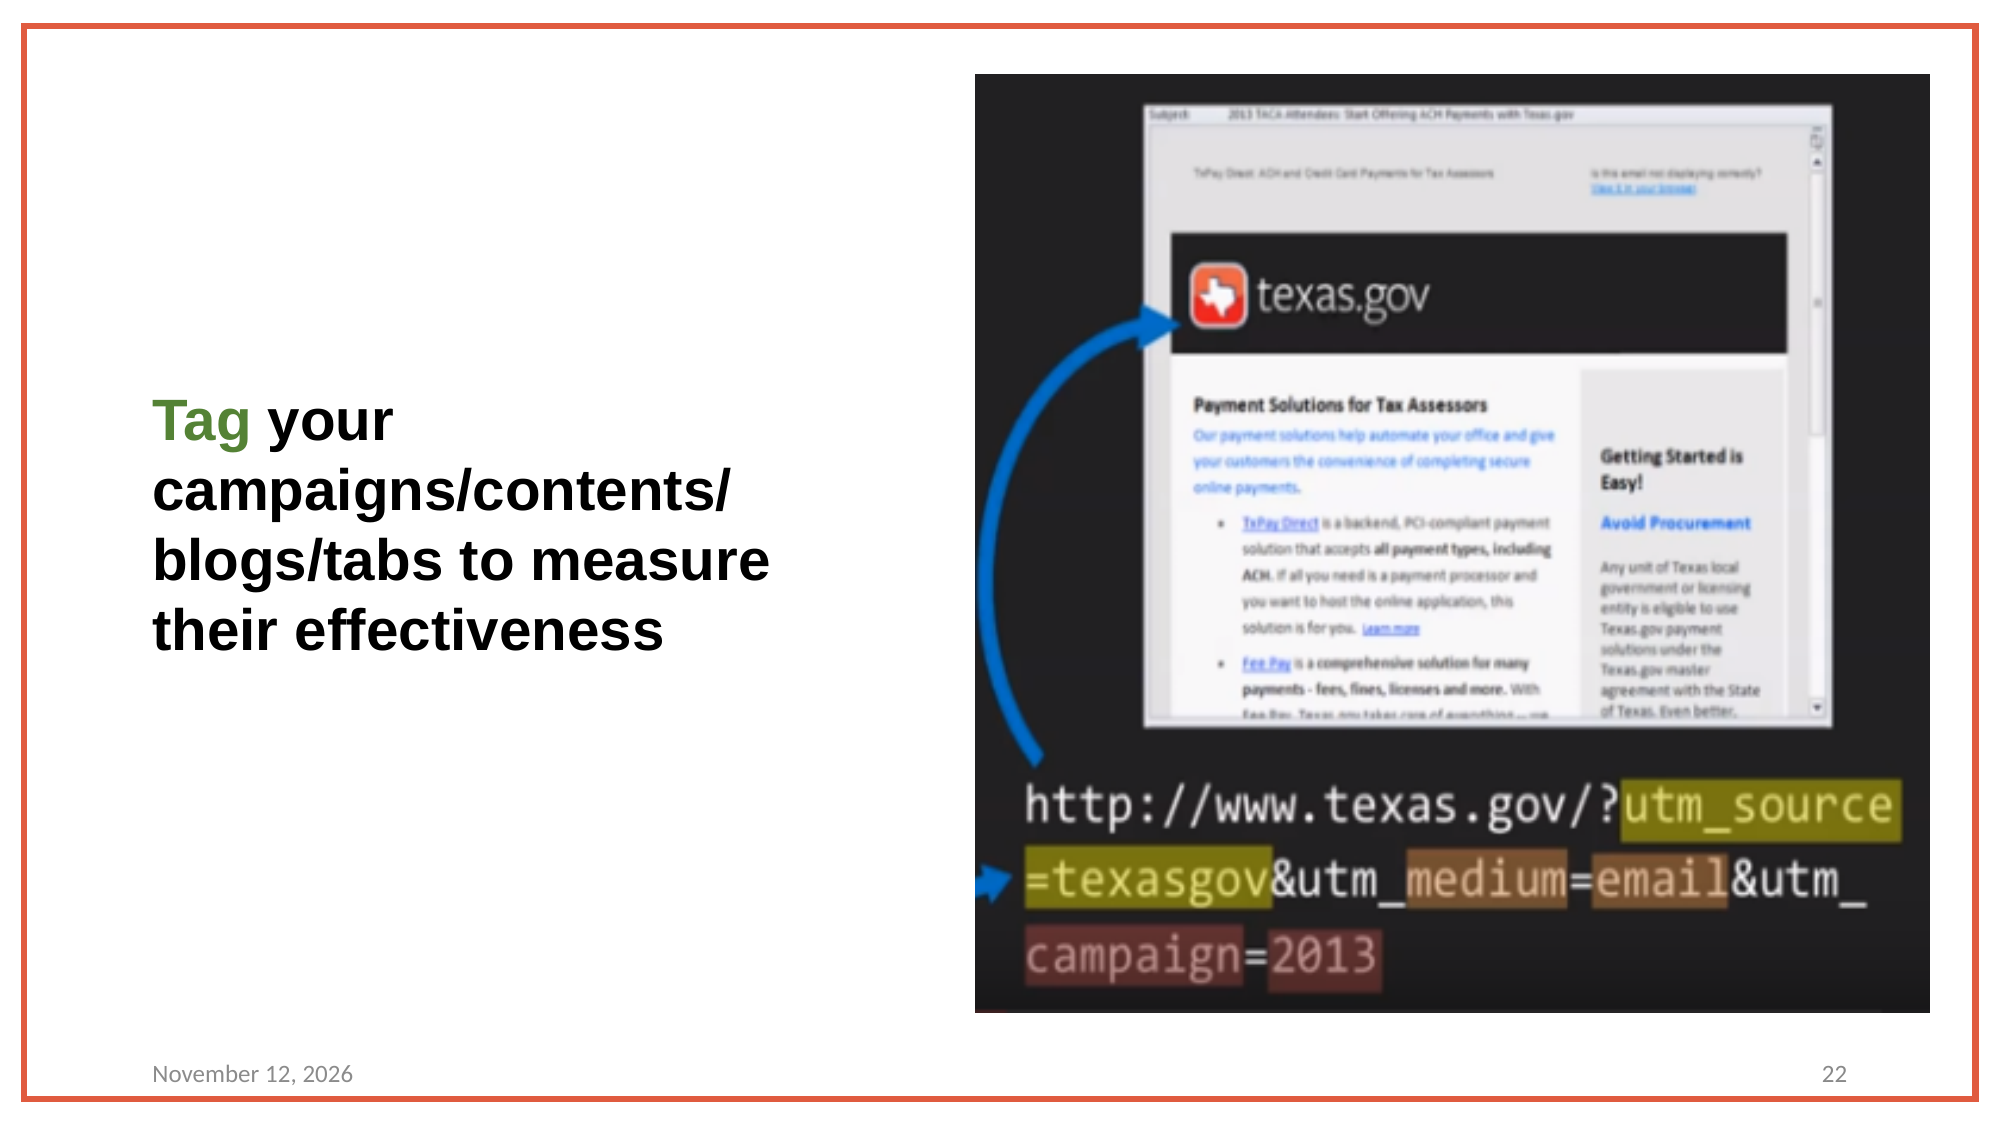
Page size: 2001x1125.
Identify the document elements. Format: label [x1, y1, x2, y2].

text_box [24, 25, 1976, 1100]
picture [974, 74, 1930, 1013]
